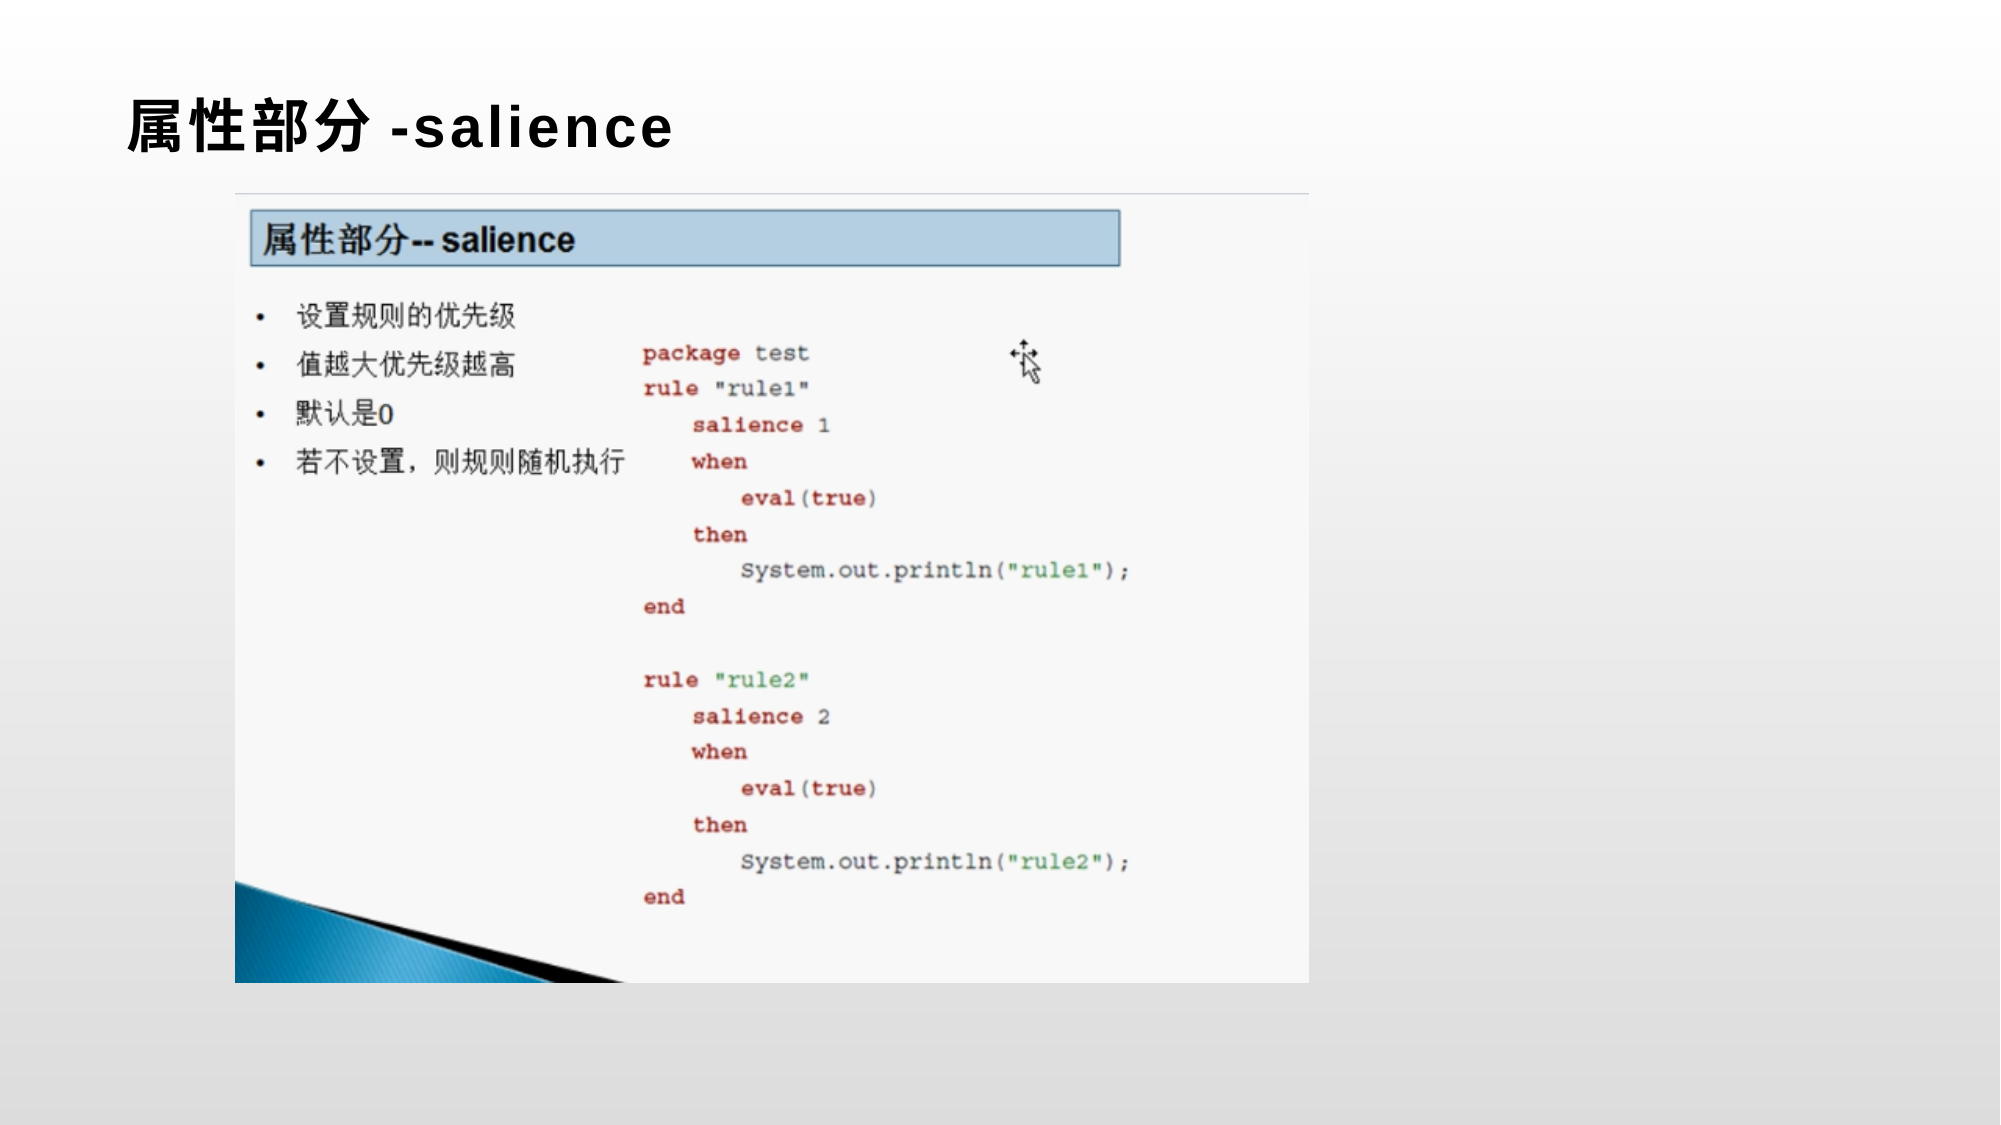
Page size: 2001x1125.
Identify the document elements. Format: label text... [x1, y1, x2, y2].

title 属性部分-salience [109, 70, 1891, 178]
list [235, 193, 1309, 983]
